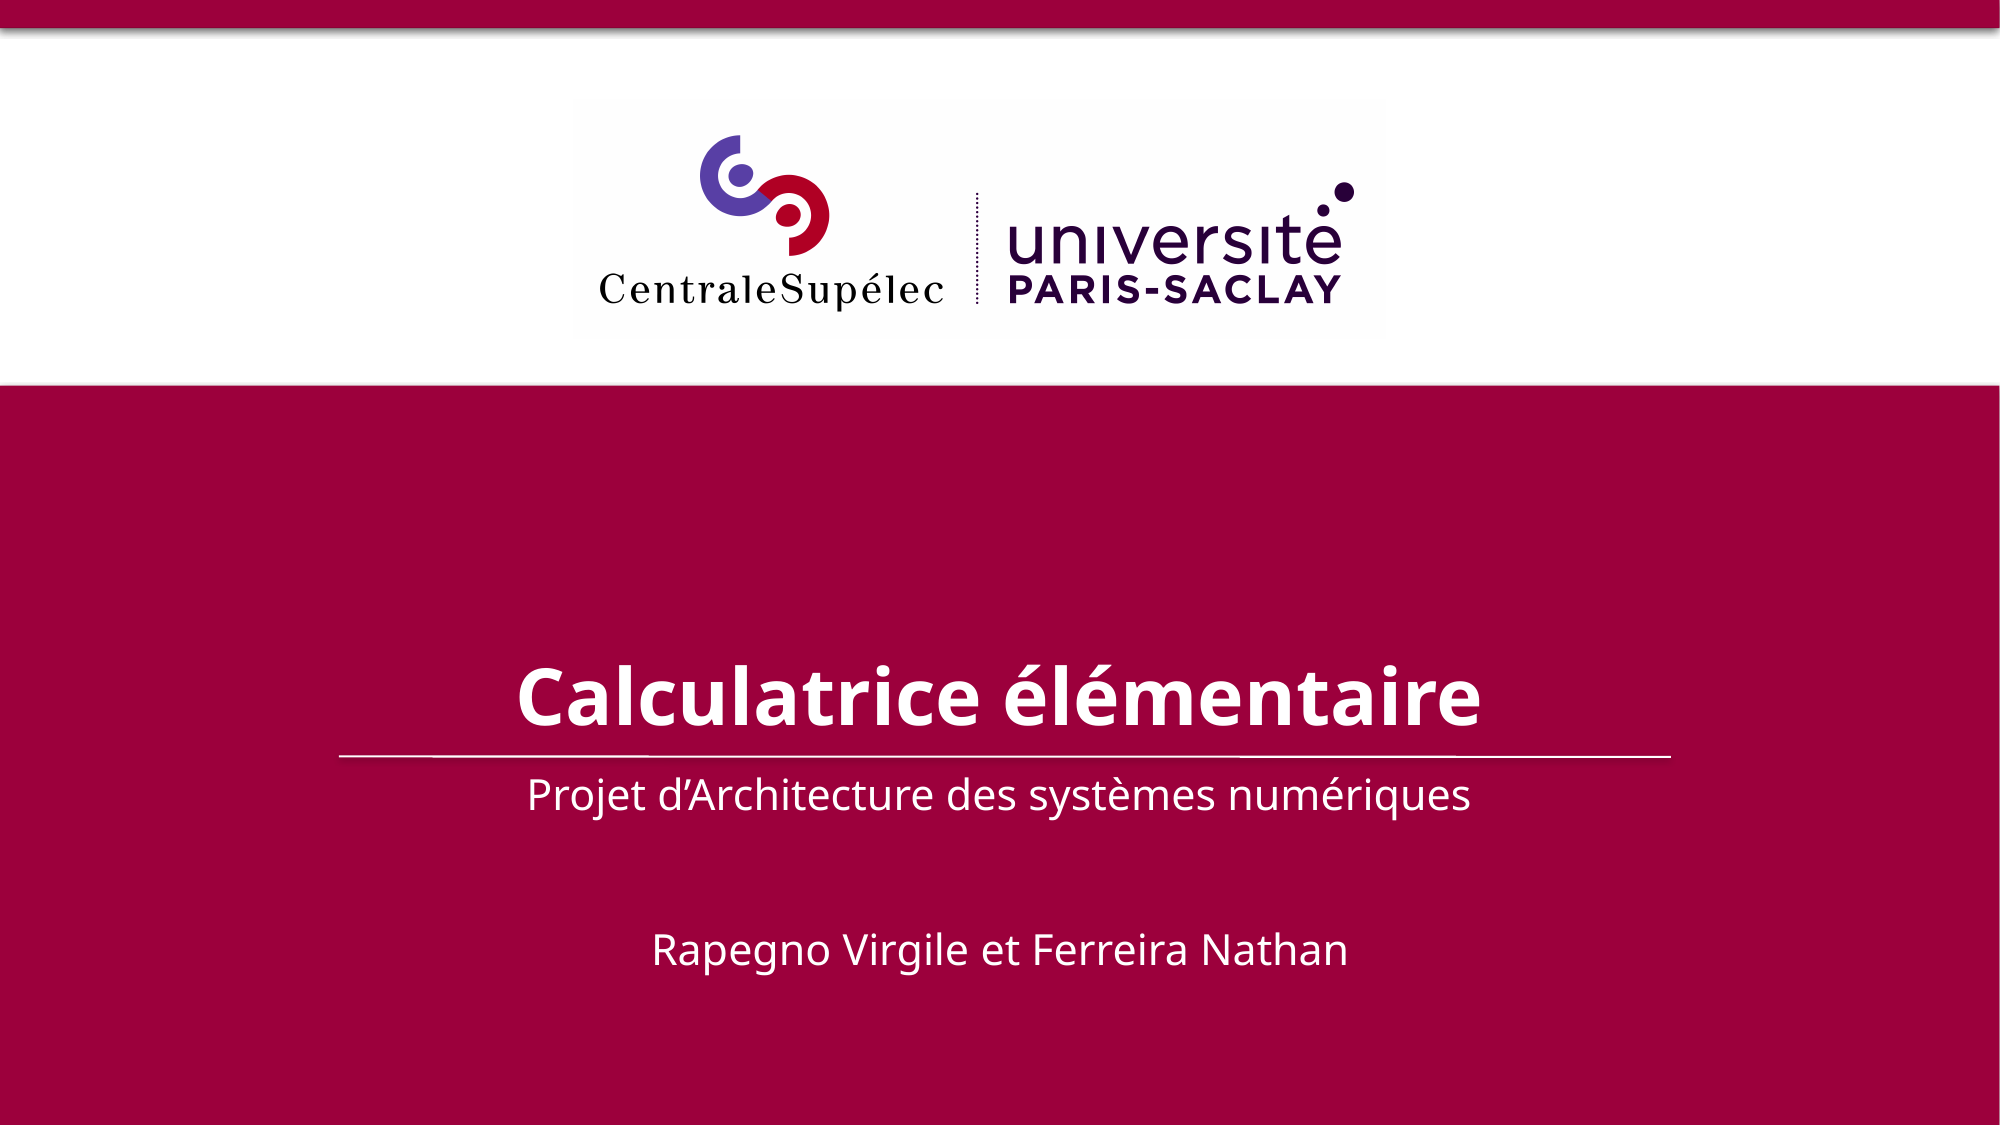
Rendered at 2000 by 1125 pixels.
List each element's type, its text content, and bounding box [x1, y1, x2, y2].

text_box Rapegno Virgile et Ferreira Nathan [0, 911, 2000, 986]
list Calculatrice élémentaire [0, 633, 2000, 756]
picture [573, 99, 1386, 339]
list Projet d’Architecture des systèmes numériques [0, 756, 2000, 831]
